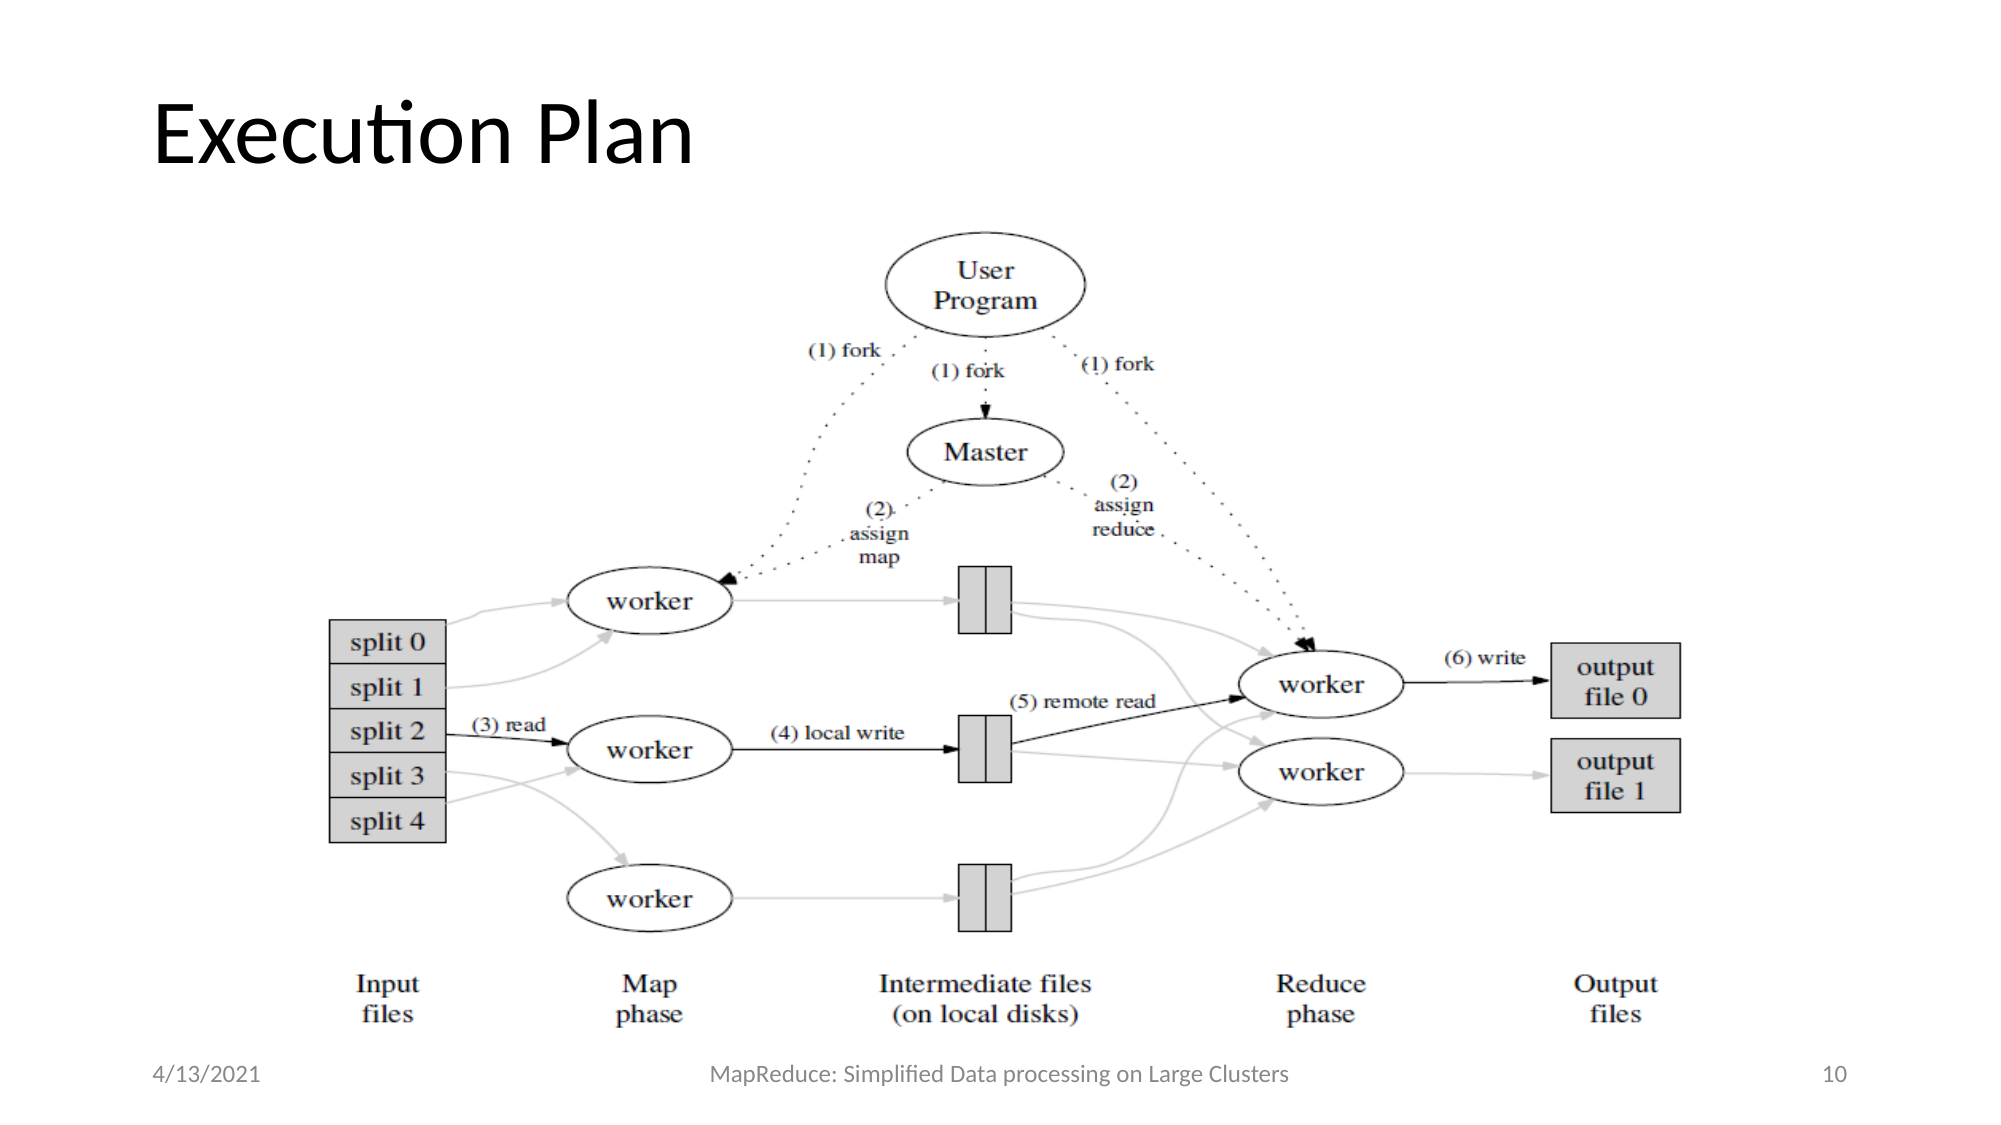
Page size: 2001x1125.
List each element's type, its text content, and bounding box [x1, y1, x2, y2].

footer MapReduce: Simplified Data processing on Large Clusters [662, 1066, 1338, 1103]
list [224, 207, 1796, 1058]
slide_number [137, 1042, 588, 1103]
slide_number ‹#› [1412, 1042, 1863, 1103]
title Execution Plan [137, 25, 1863, 243]
